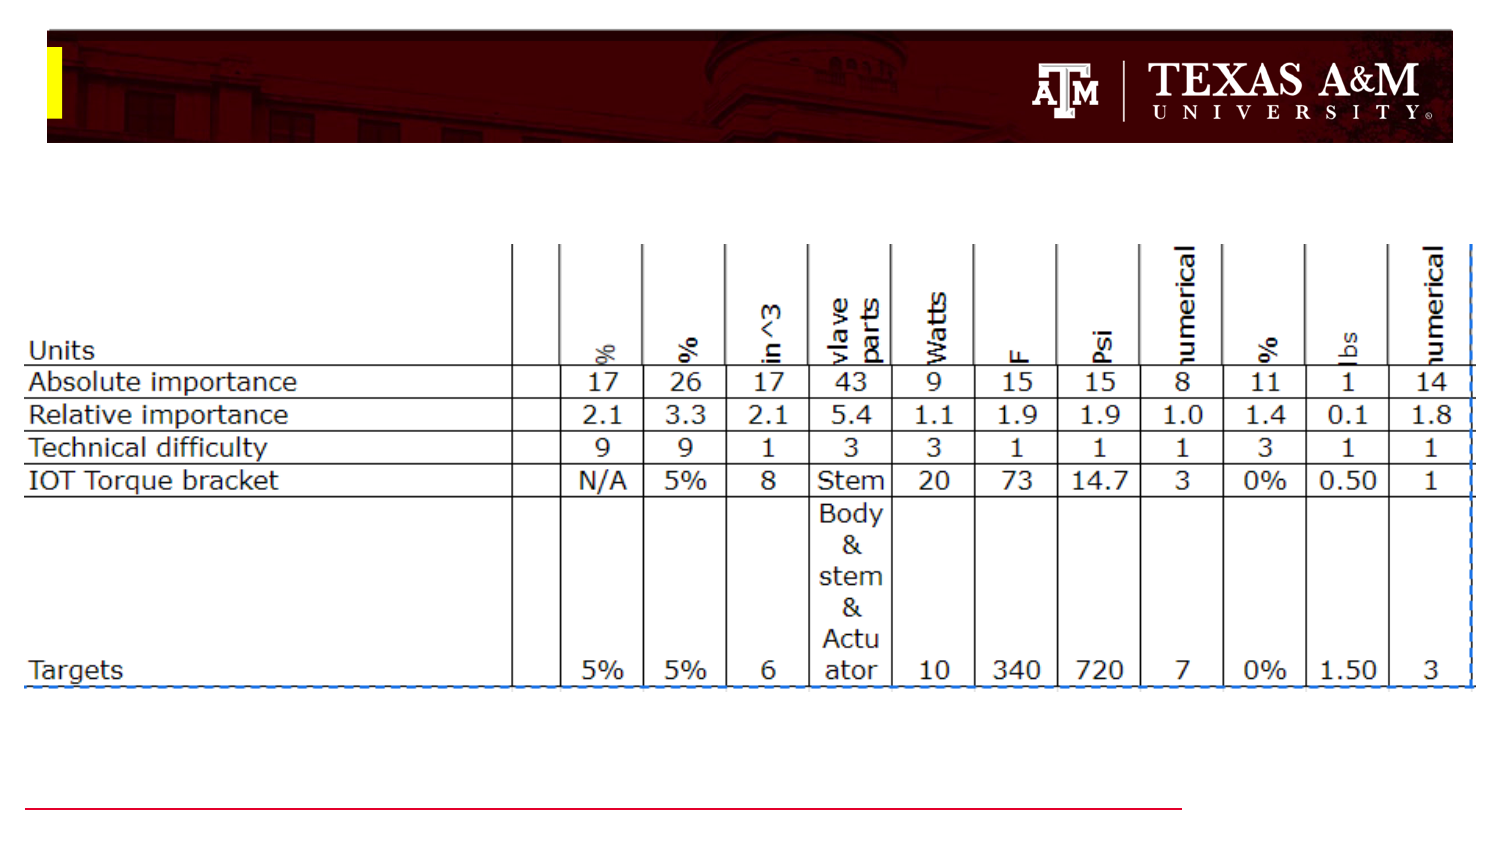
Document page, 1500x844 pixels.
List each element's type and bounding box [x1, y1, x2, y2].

picture [47, 28, 1453, 143]
picture [23, 244, 1476, 692]
